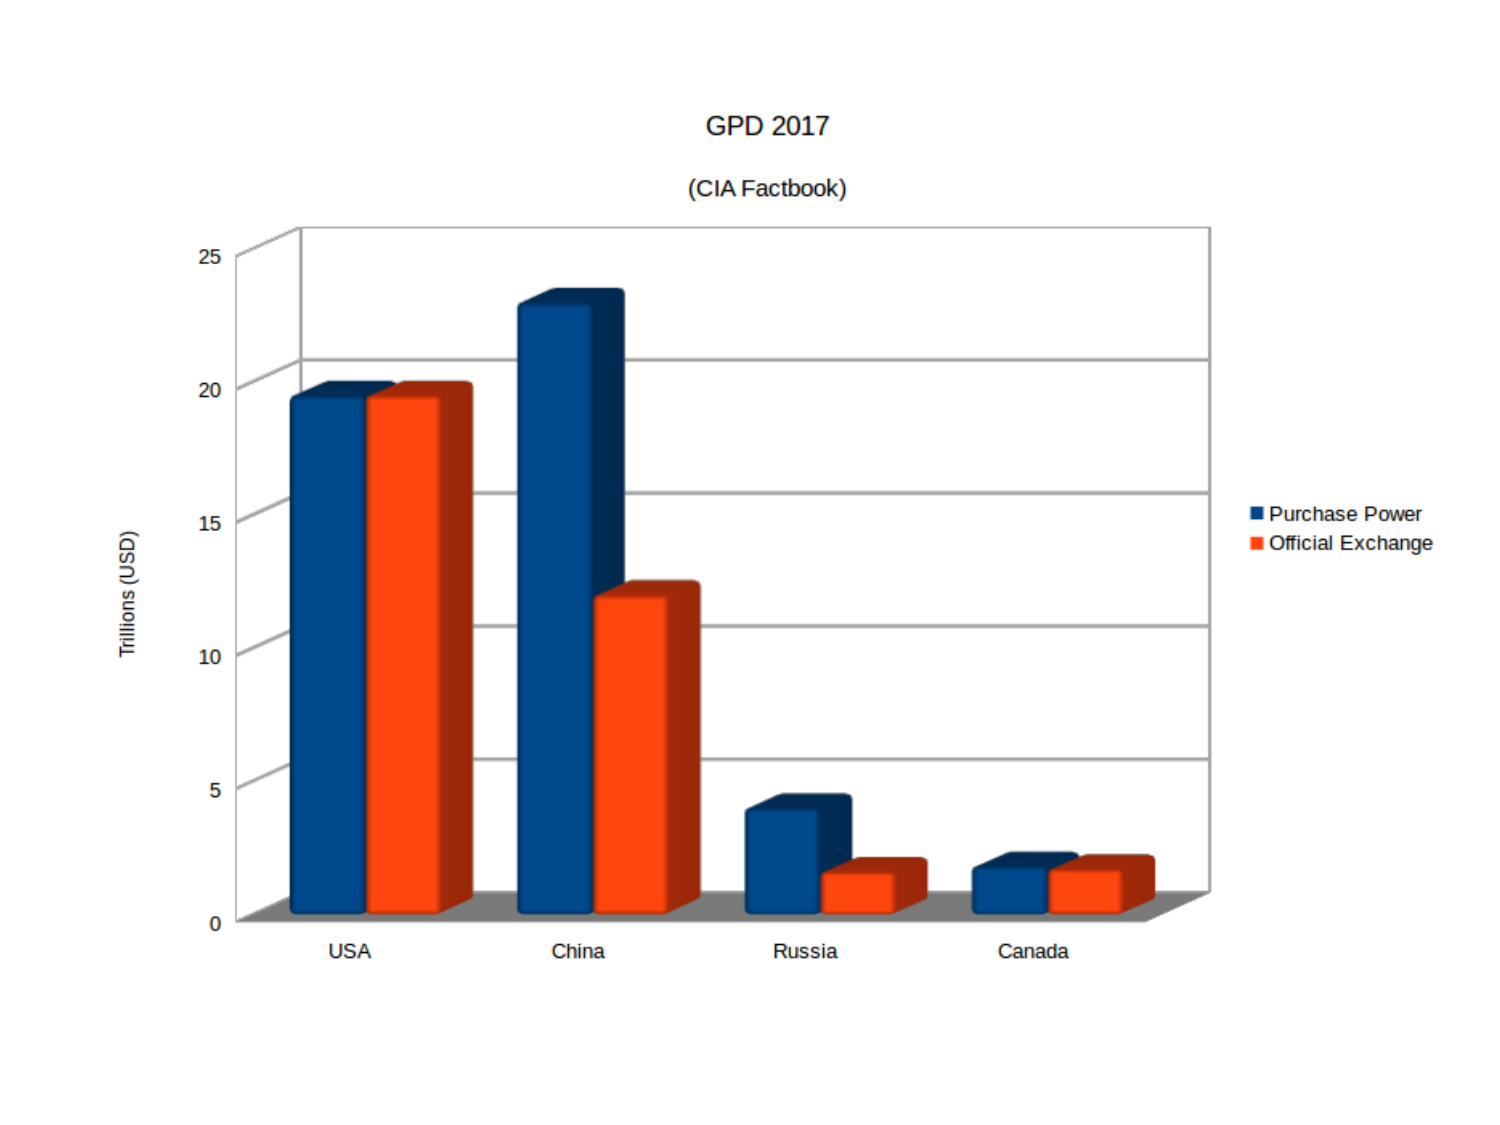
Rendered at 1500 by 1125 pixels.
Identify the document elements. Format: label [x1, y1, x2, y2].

picture [82, 75, 1455, 981]
